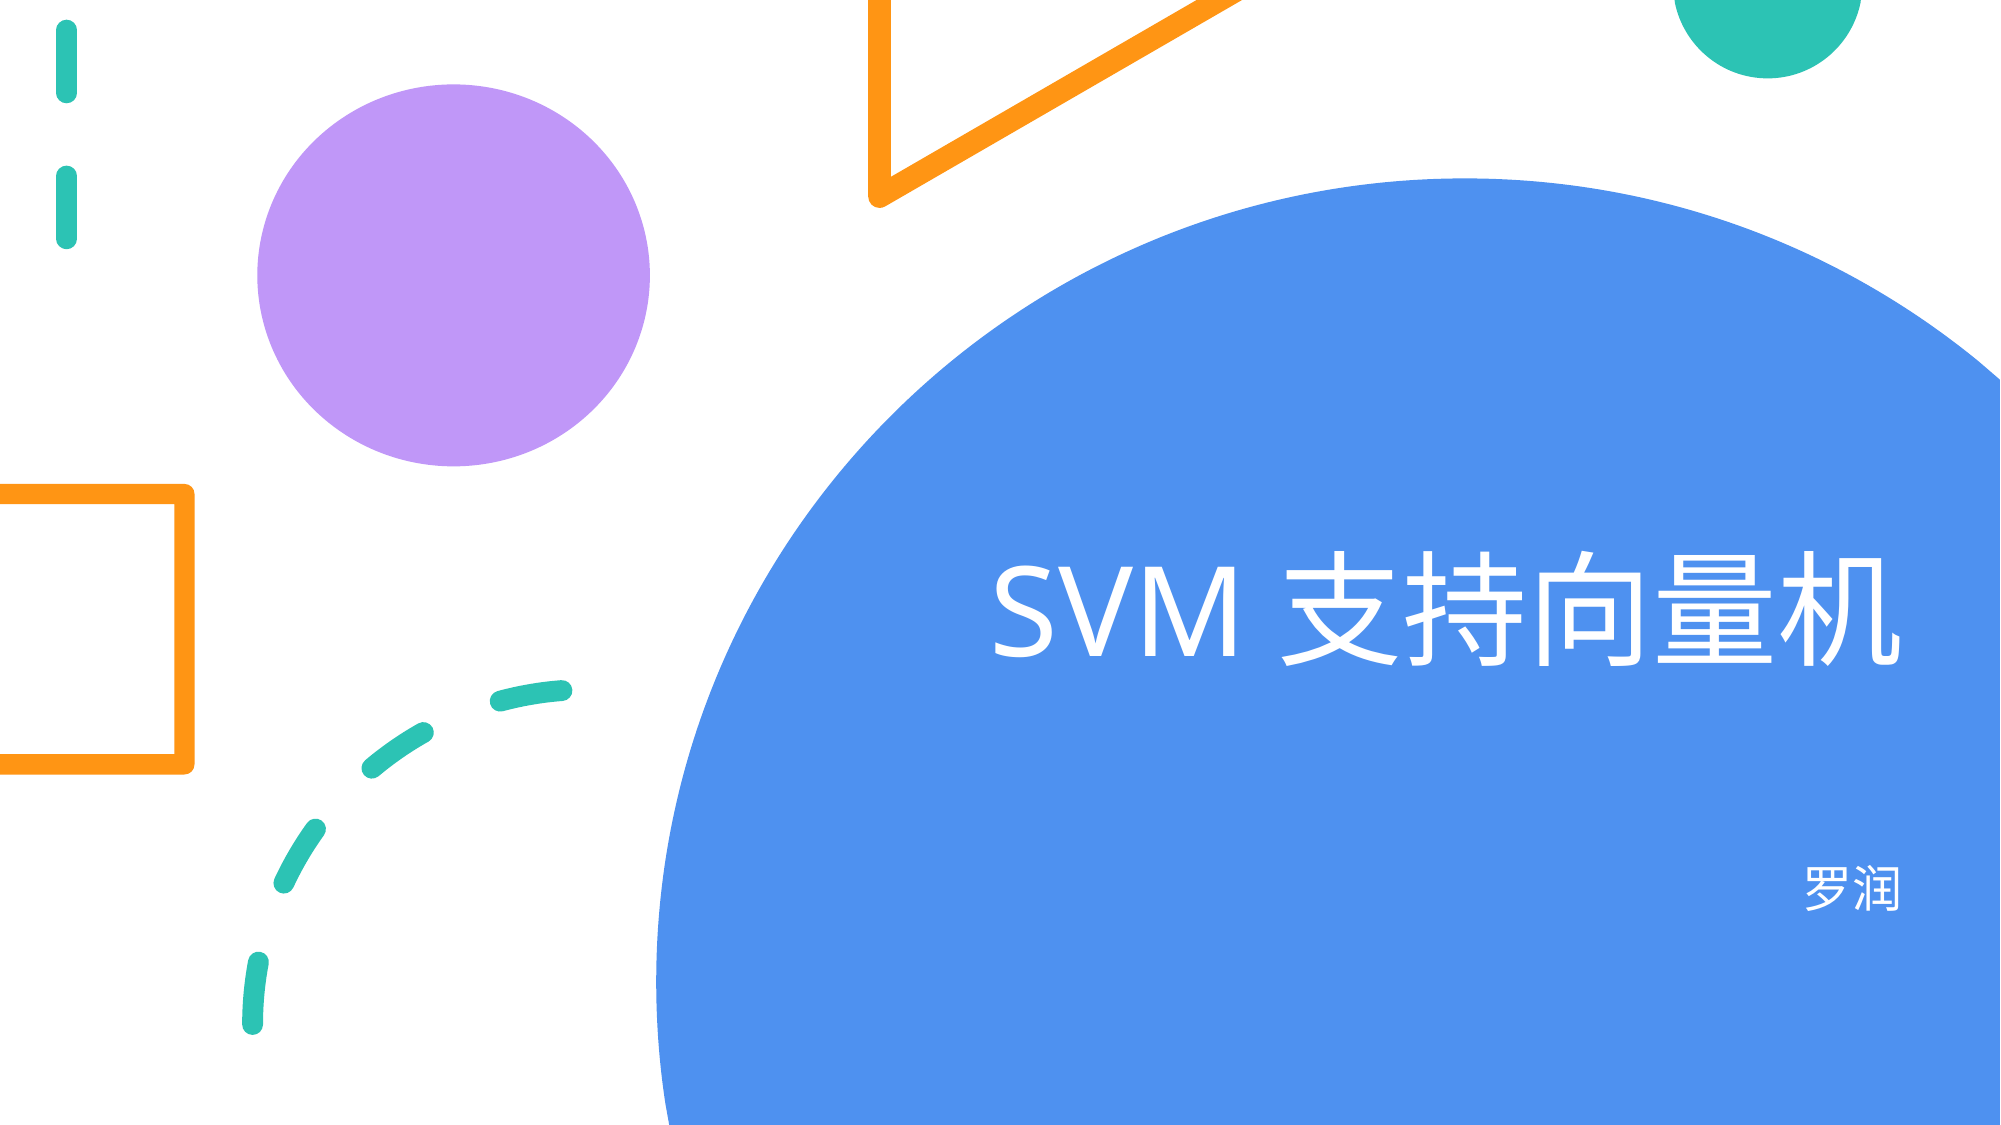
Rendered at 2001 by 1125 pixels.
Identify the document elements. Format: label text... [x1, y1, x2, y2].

subtitle 罗润 [835, 856, 1917, 1020]
title SVM支持向量机 [835, 450, 1917, 842]
